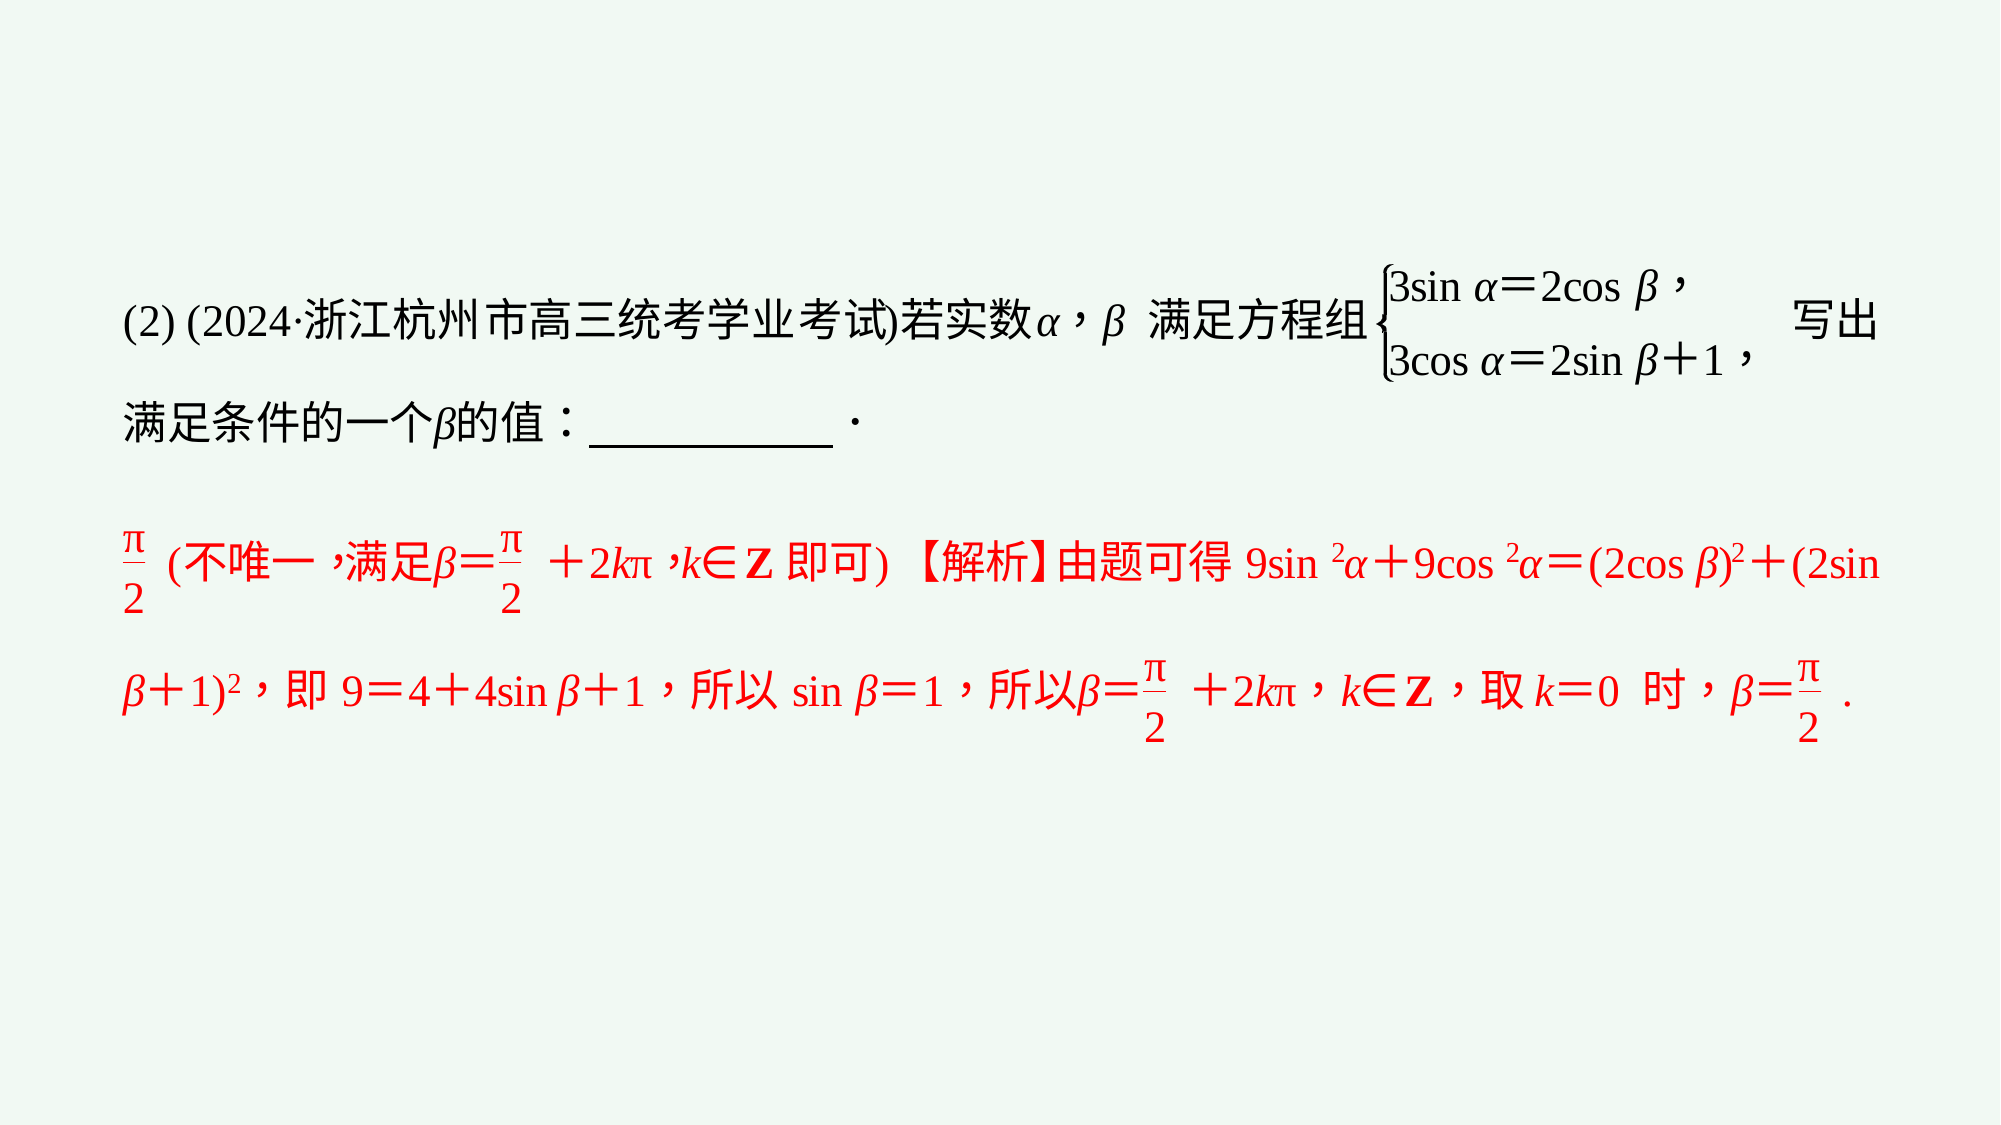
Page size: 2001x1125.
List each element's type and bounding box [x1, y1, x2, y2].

text_box [122, 510, 1881, 771]
text_box [122, 256, 1881, 460]
